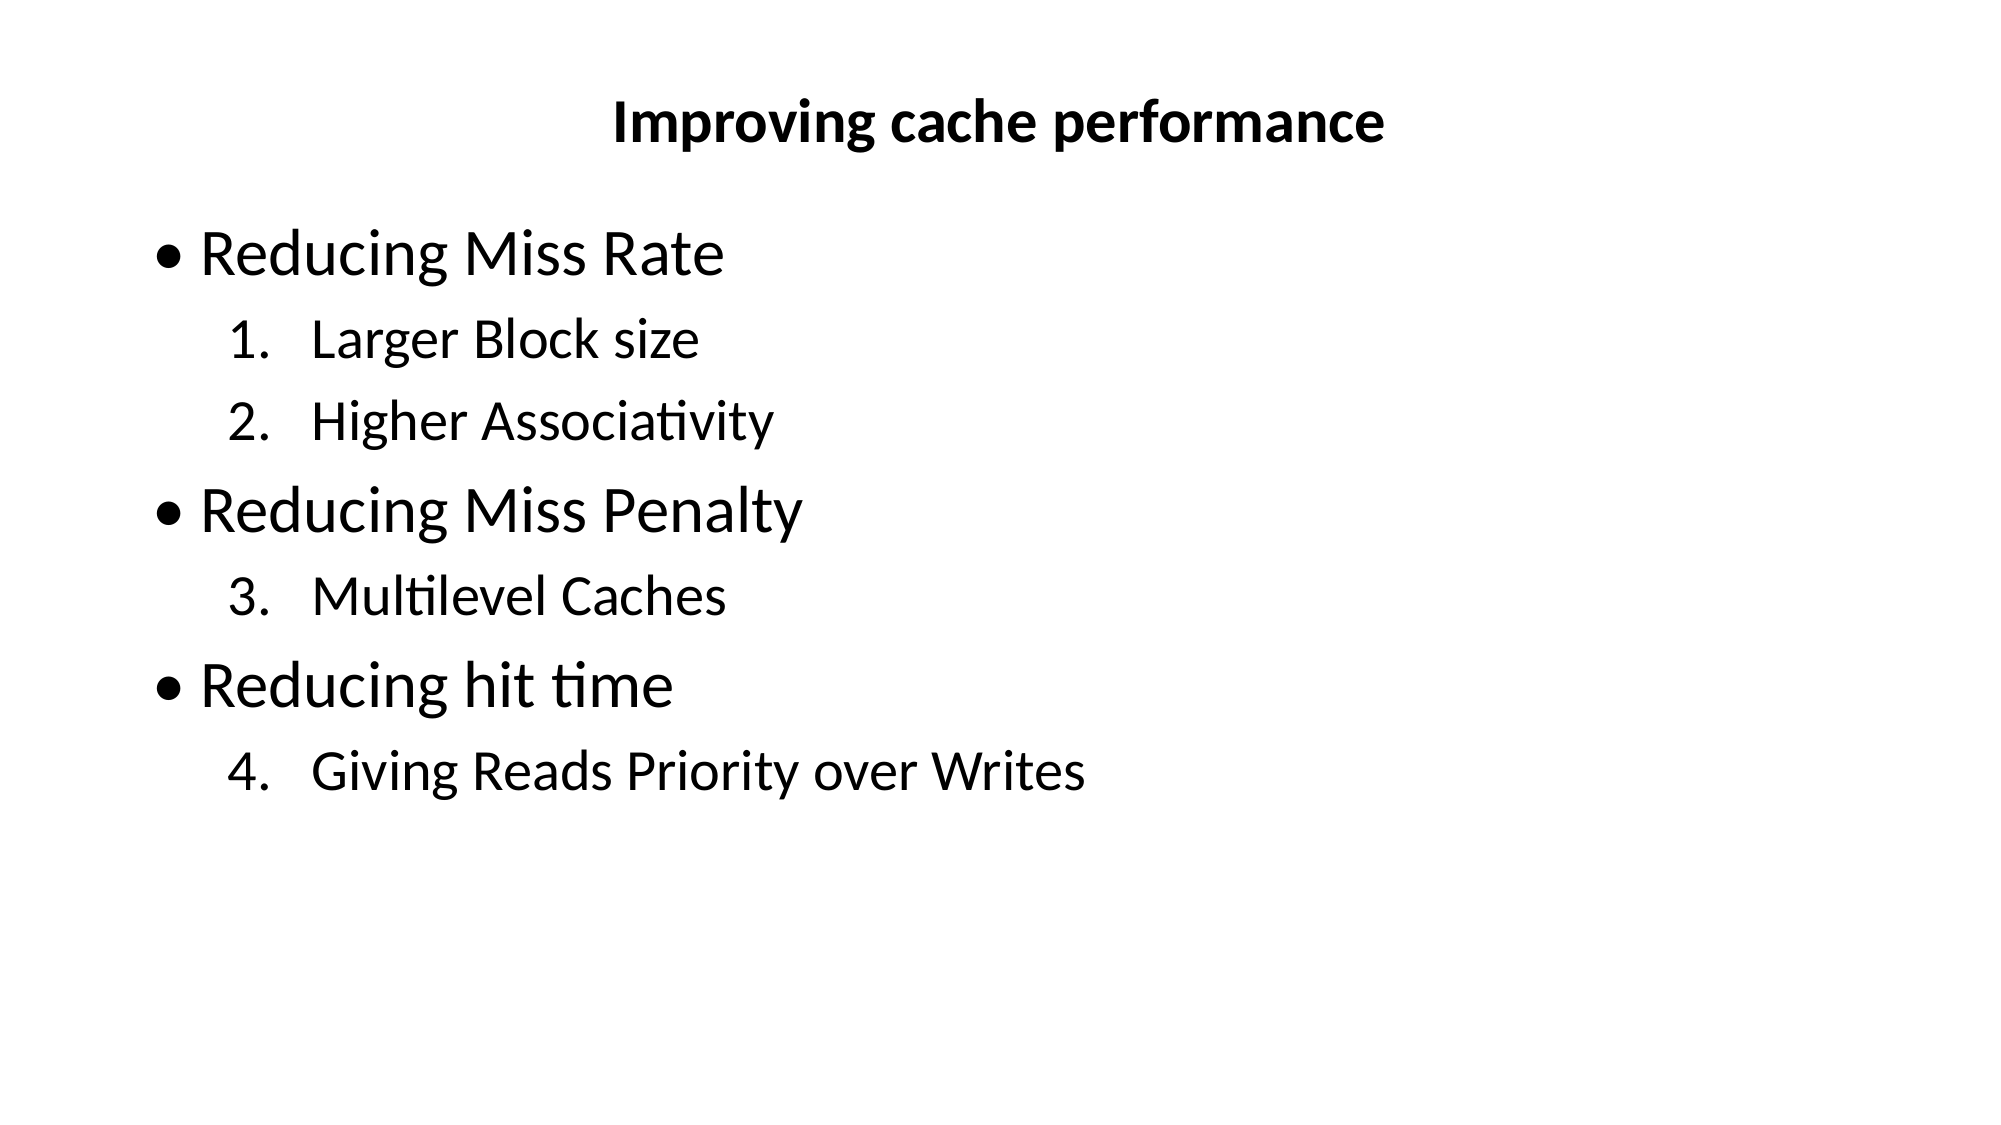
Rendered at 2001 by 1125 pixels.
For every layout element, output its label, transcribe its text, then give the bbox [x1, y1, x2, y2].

title Improving cache performance [137, 59, 1863, 175]
list • Reducing Miss Rate Larger Block size Higher Associativity • Reducing Miss Penalty Multilevel Caches • Reducing hit time Giving Reads Priority over Writes [137, 201, 1863, 1014]
